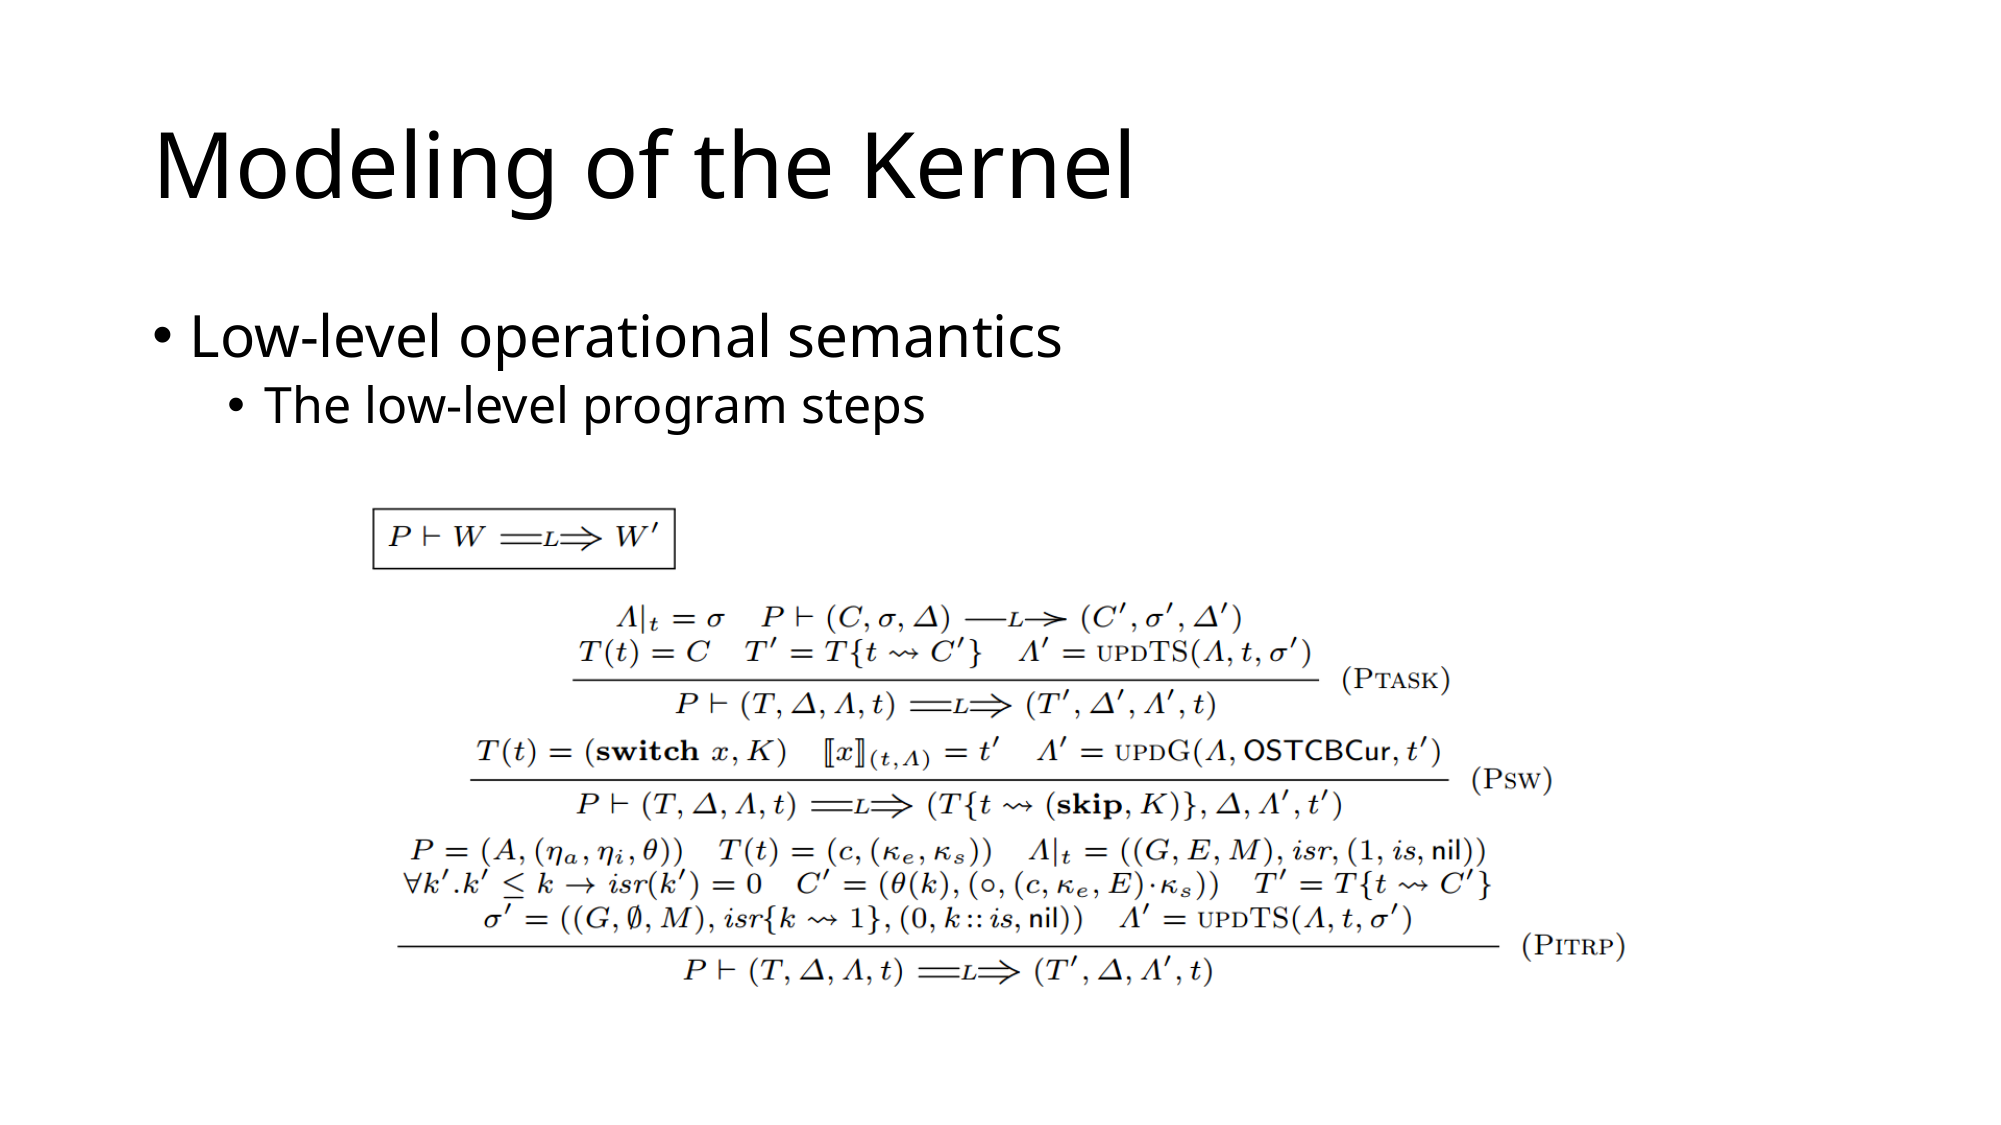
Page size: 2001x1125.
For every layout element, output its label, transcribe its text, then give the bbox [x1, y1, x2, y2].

title Modeling of the Kernel [137, 59, 1863, 278]
text_box Low-level operational semantics The low-level program steps [137, 299, 1863, 1014]
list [339, 475, 1661, 1014]
